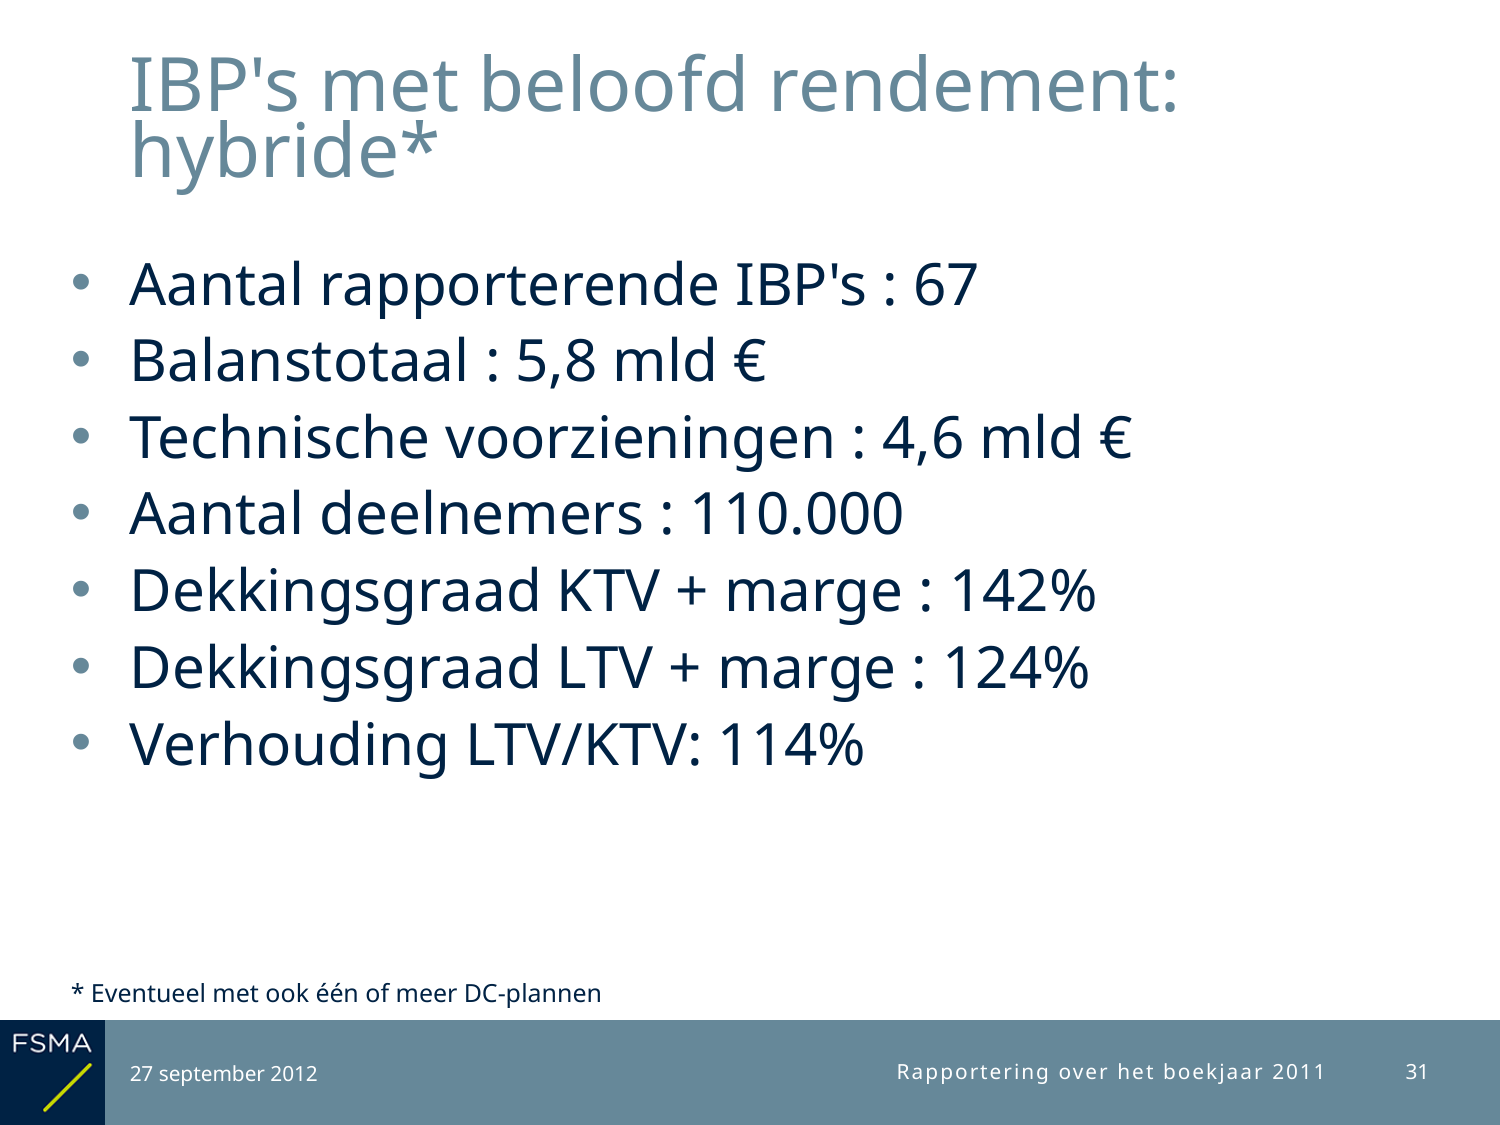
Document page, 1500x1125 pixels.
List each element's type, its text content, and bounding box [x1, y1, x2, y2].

slide_number 31 [1355, 1020, 1430, 1125]
list Aantal rapporterende IBP's : 67 Balanstotaal : 5,8 mld € Technische voorzieningen : 4,6 mld € Aantal deelnemers : 110.000 Dekkingsgraad KTV + marge : 142% Dekkingsgraad LTV + marge : 124% Verhouding LTV/KTV: 114% * Eventueel met ook één of meer DC-plannen [70, 252, 1425, 947]
picture [0, 1020, 105, 1125]
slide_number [129, 1020, 395, 1125]
footer Rapportering over het boekjaar 2011 [395, 1020, 1326, 1125]
title IBP's met beloofd rendement: hybride* [129, 30, 1425, 193]
